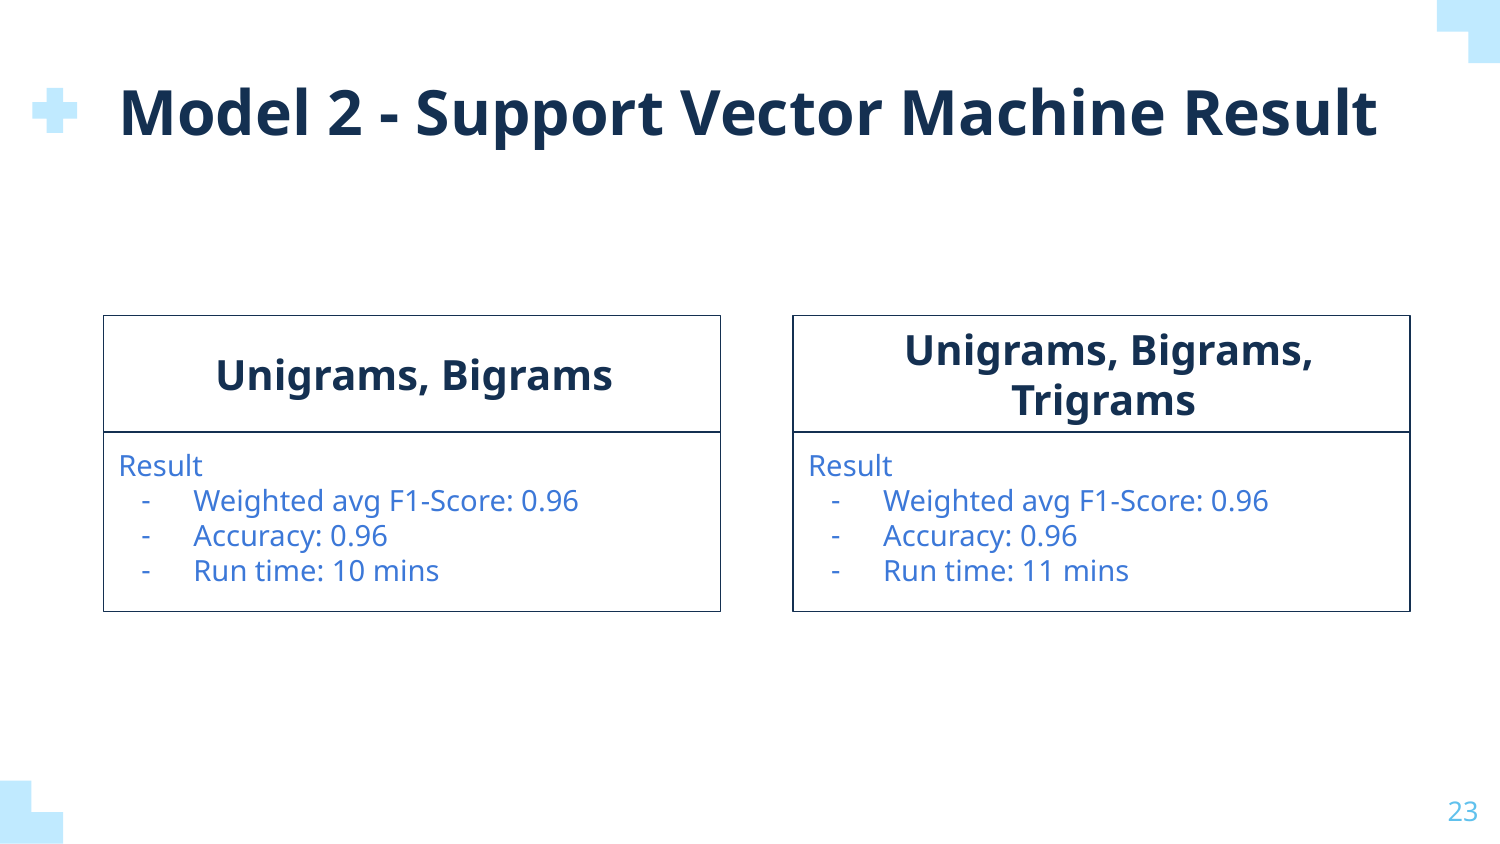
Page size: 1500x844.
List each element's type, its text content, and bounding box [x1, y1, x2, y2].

text_box Result Weighted avg F1-Score: 0.96 Accuracy: 0.96 Run time: 11 mins [793, 432, 1411, 612]
slide_number ‹#› [1403, 779, 1494, 844]
title Model 2 - Support Vector Machine Result [118, 72, 1430, 148]
text_box Unigrams, Bigrams, Trigrams [793, 315, 1411, 432]
text_box Unigrams, Bigrams [103, 315, 721, 432]
text_box Result Weighted avg F1-Score: 0.96 Accuracy: 0.96 Run time: 10 mins [103, 432, 721, 612]
